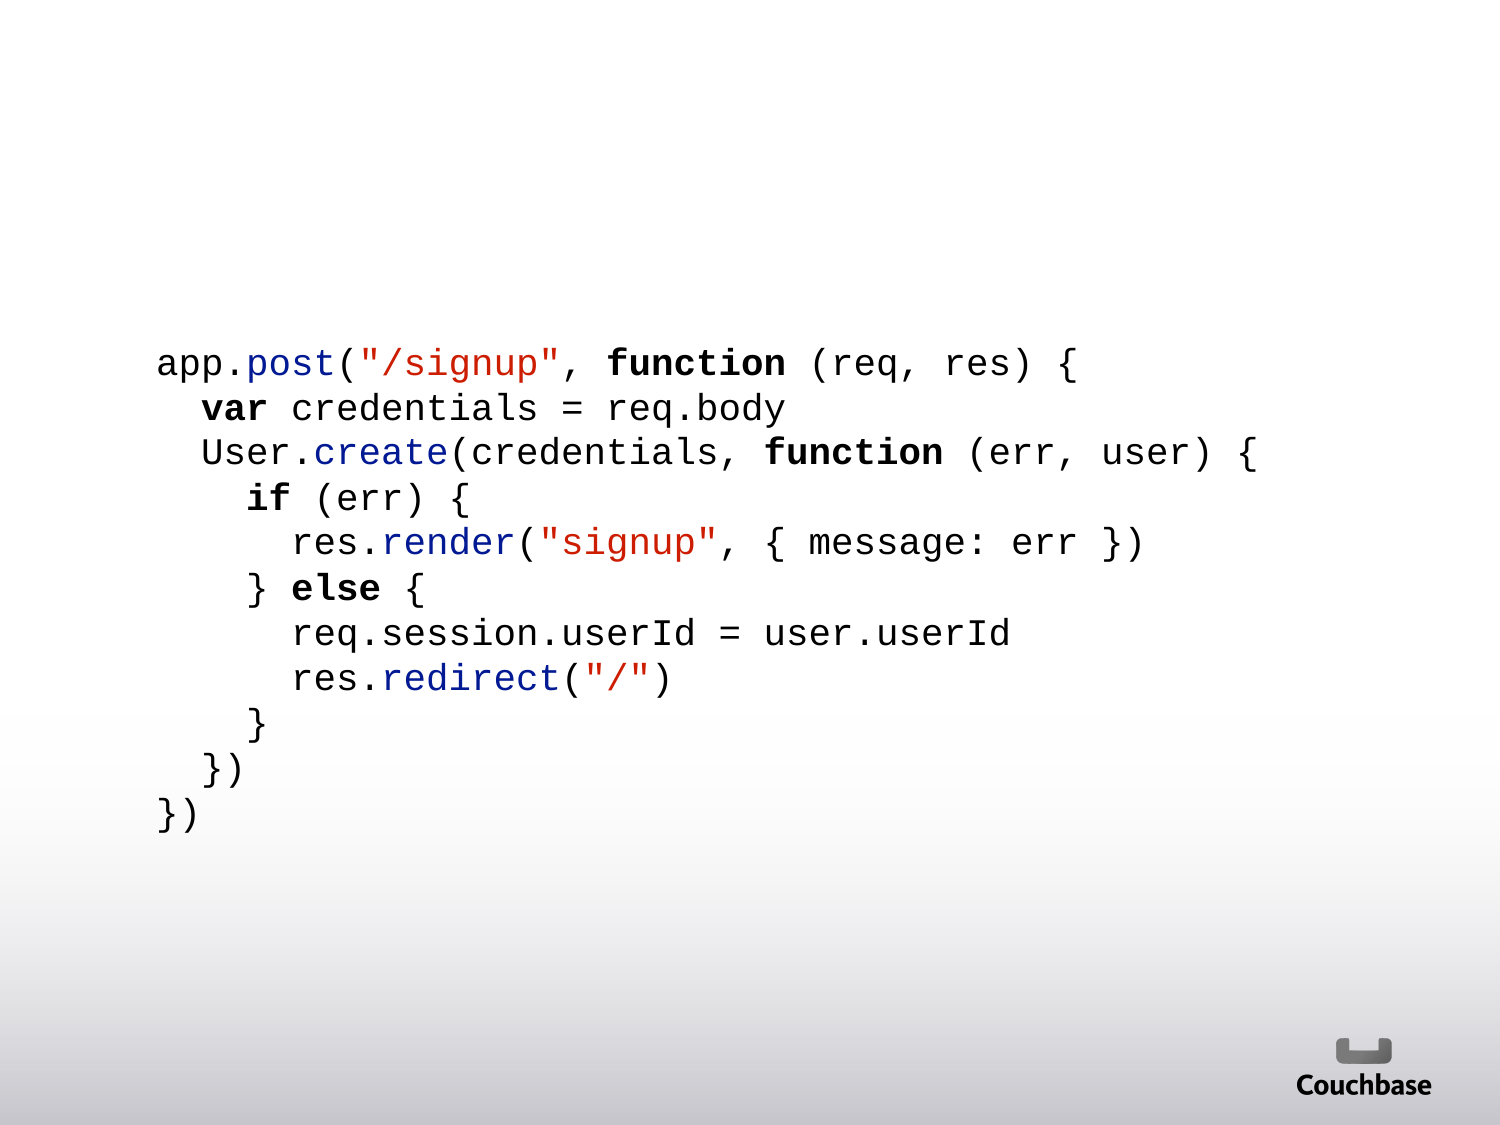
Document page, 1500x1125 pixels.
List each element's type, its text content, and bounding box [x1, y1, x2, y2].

text_box app.post("/signup", function (req, res) { var credentials = req.body User.create(credentials, function (err, user) { if (err) { res.render("signup", { message: err }) } else { req.session.userId = user.userId res.redirect("/") } }) }) [102, 284, 1268, 841]
picture [1277, 1016, 1451, 1116]
